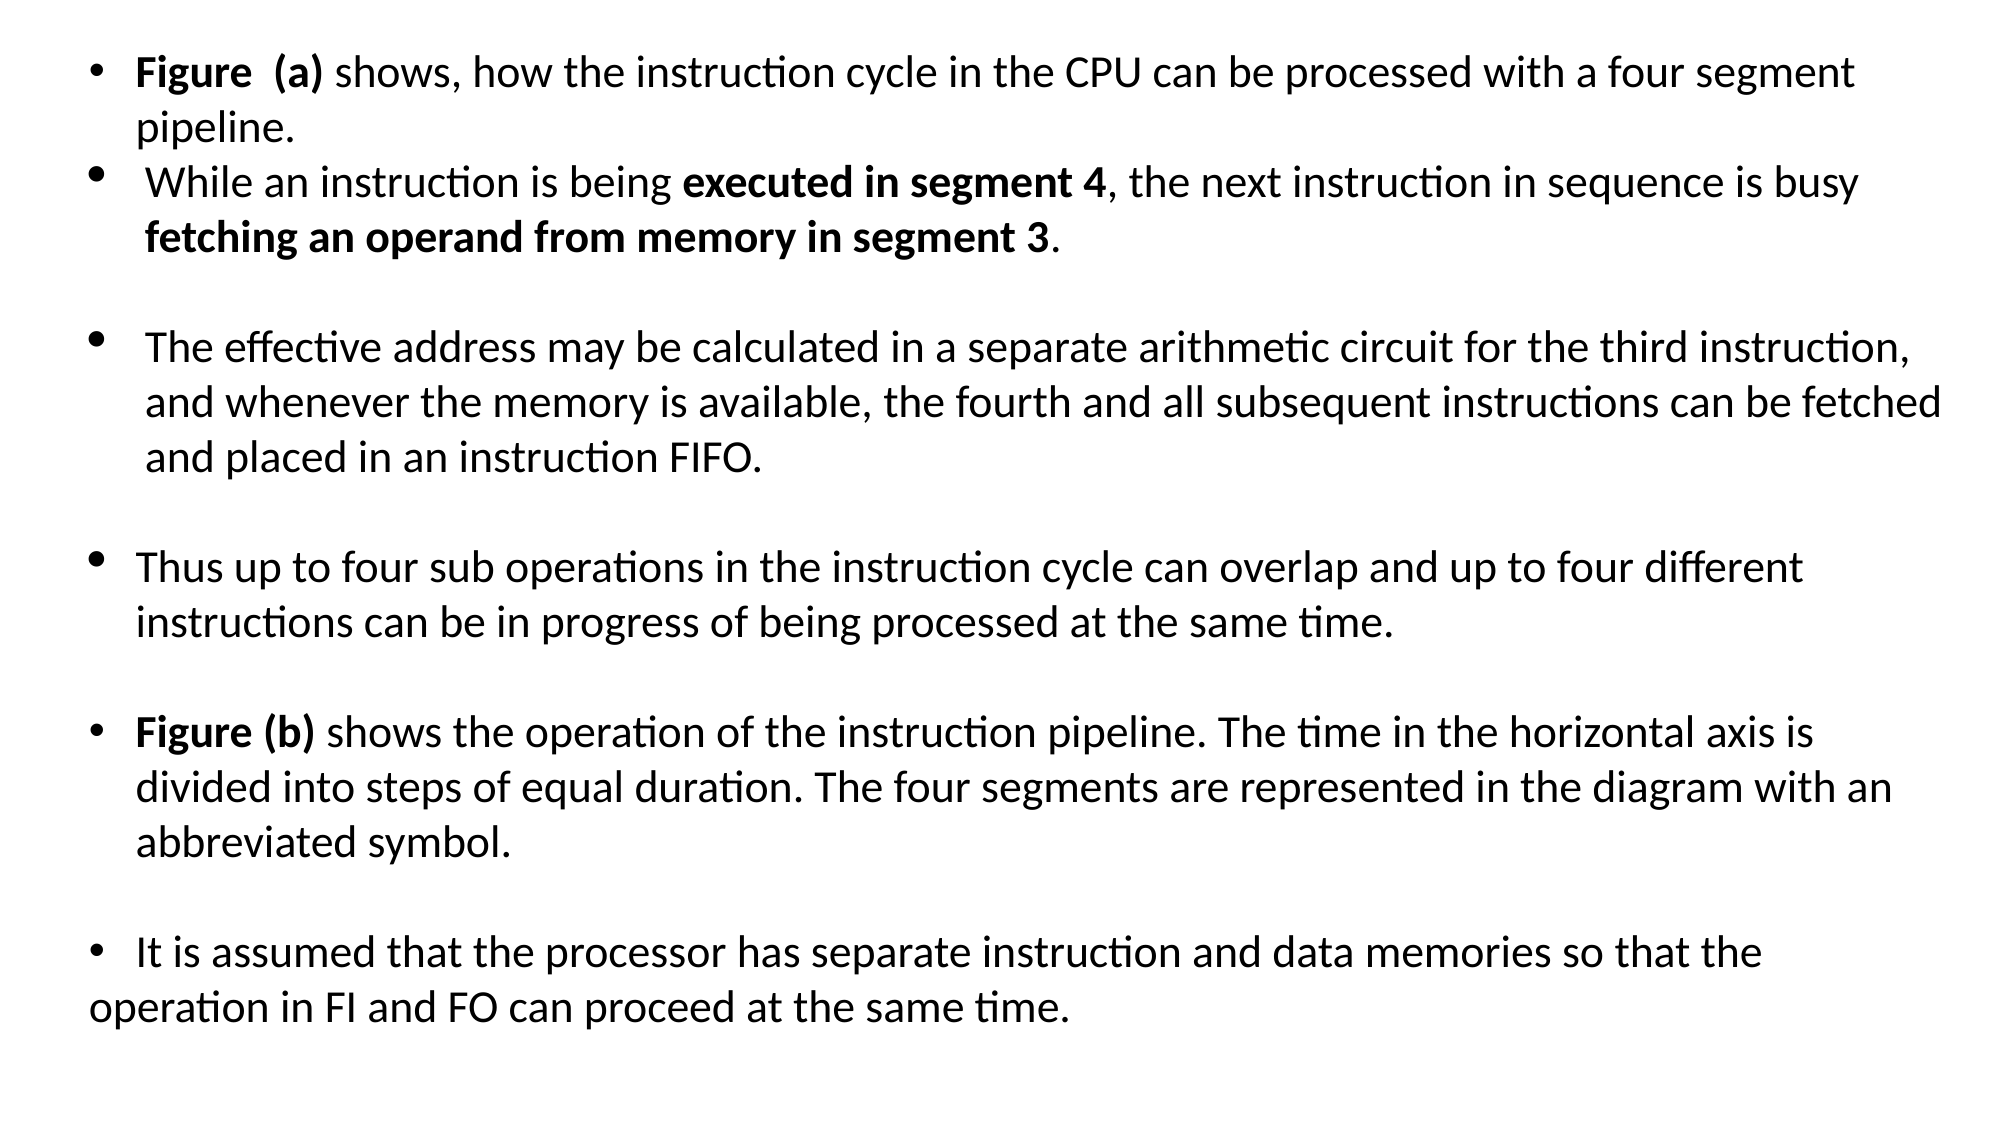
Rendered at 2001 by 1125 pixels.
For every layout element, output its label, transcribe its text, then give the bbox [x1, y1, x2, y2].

text_box Figure (a) shows, how the instruction cycle in the CPU can be processed with a four segment pipeline. While an instruction is being executed in segment 4, the next instruction in sequence is busy fetching an operand from memory in segment 3. The effective address may be calculated in a separate arithmetic circuit for the third instruction, and whenever the memory is available, the fourth and all subsequent instructions can be fetched and placed in an instruction FIFO. Thus up to four sub operations in the instruction cycle can overlap and up to four different instructions can be in progress of being processed at the same time. Figure (b) shows the operation of the instruction pipeline. The time in the horizontal axis is divided into steps of equal duration. The four segments are represented in the diagram with an abbreviated symbol. It is assumed that the processor has separate instruction and data memories so that the operation in FI and FO can proceed at the same time. [73, 34, 1974, 1040]
